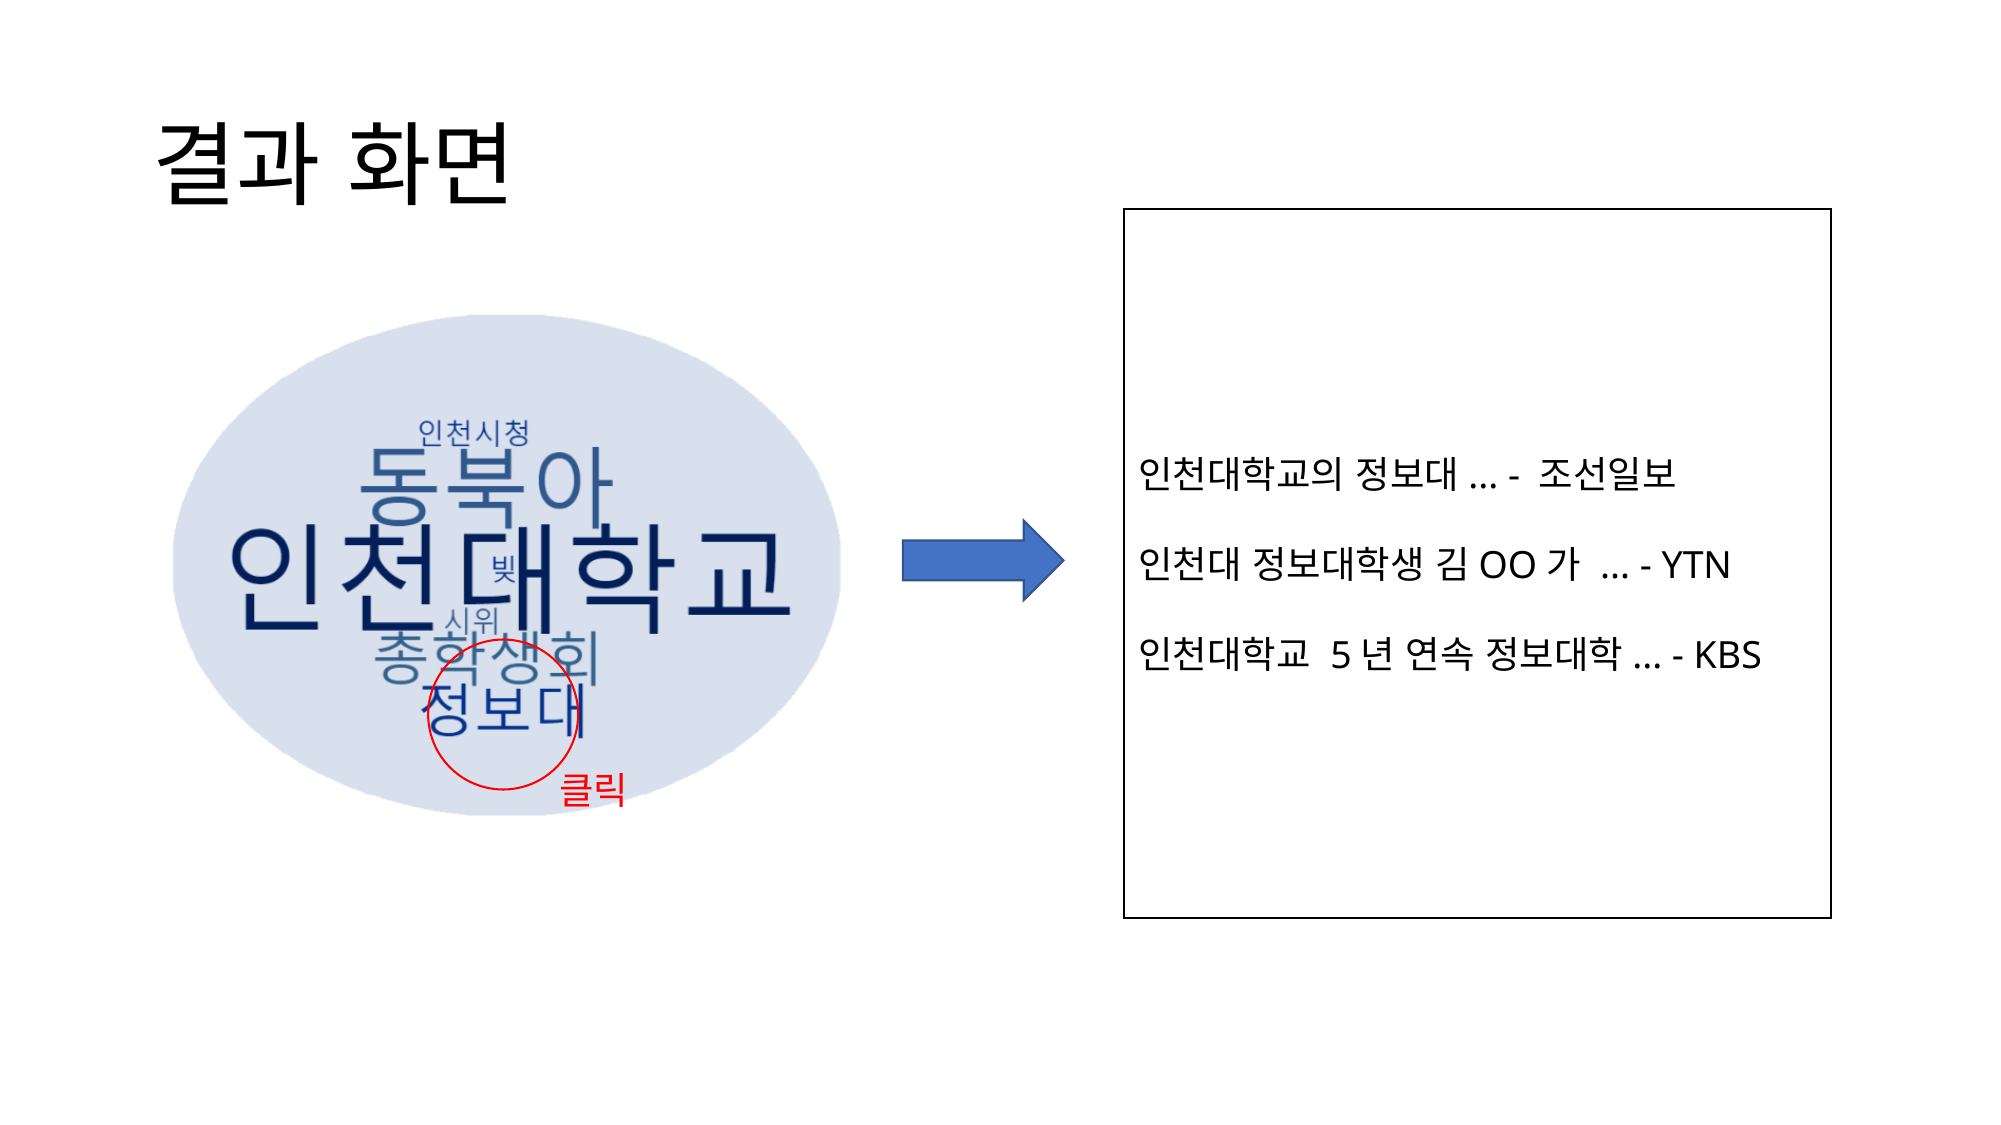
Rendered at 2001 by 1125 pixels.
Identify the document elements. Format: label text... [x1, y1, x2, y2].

text_box 인천대학교의 정보대... - 조선일보 인천대 정보대학생 김OO가 ... - YTN 인천대학교 5년 연속 정보대학... - KBS [1123, 208, 1832, 919]
text_box [903, 518, 1065, 603]
picture [137, 277, 903, 844]
title 결과 화면 [137, 59, 1863, 278]
